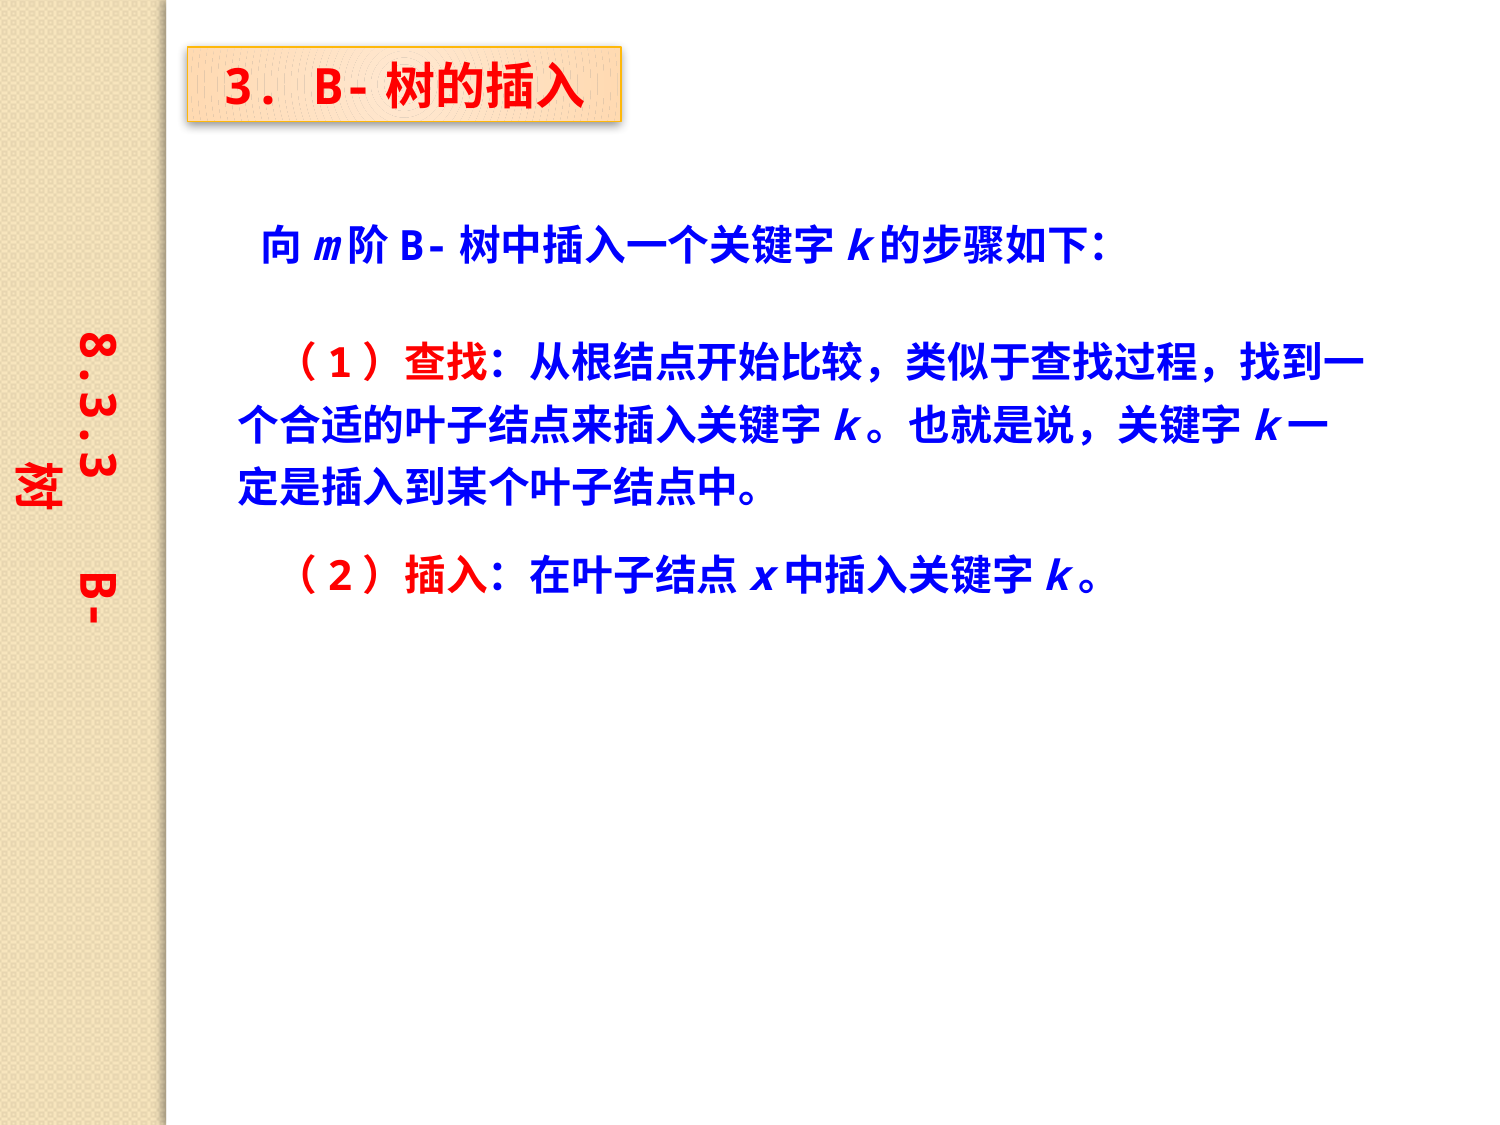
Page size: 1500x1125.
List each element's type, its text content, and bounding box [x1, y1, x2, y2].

text_box 8.3.3 B-树 [46, 292, 138, 680]
text_box 3. B-树的插入 [187, 46, 622, 122]
text_box 向m阶B-树中插入一个关键字k的步骤如下： [246, 210, 1161, 276]
text_box （1）查找：从根结点开始比较，类似于查找过程，找到一个合适的叶子结点来插入关键字k。也就是说，关键字k一定是插入到某个叶子结点中。 （2）插入：在叶子结点x中插入关键字k。 [222, 316, 1383, 607]
